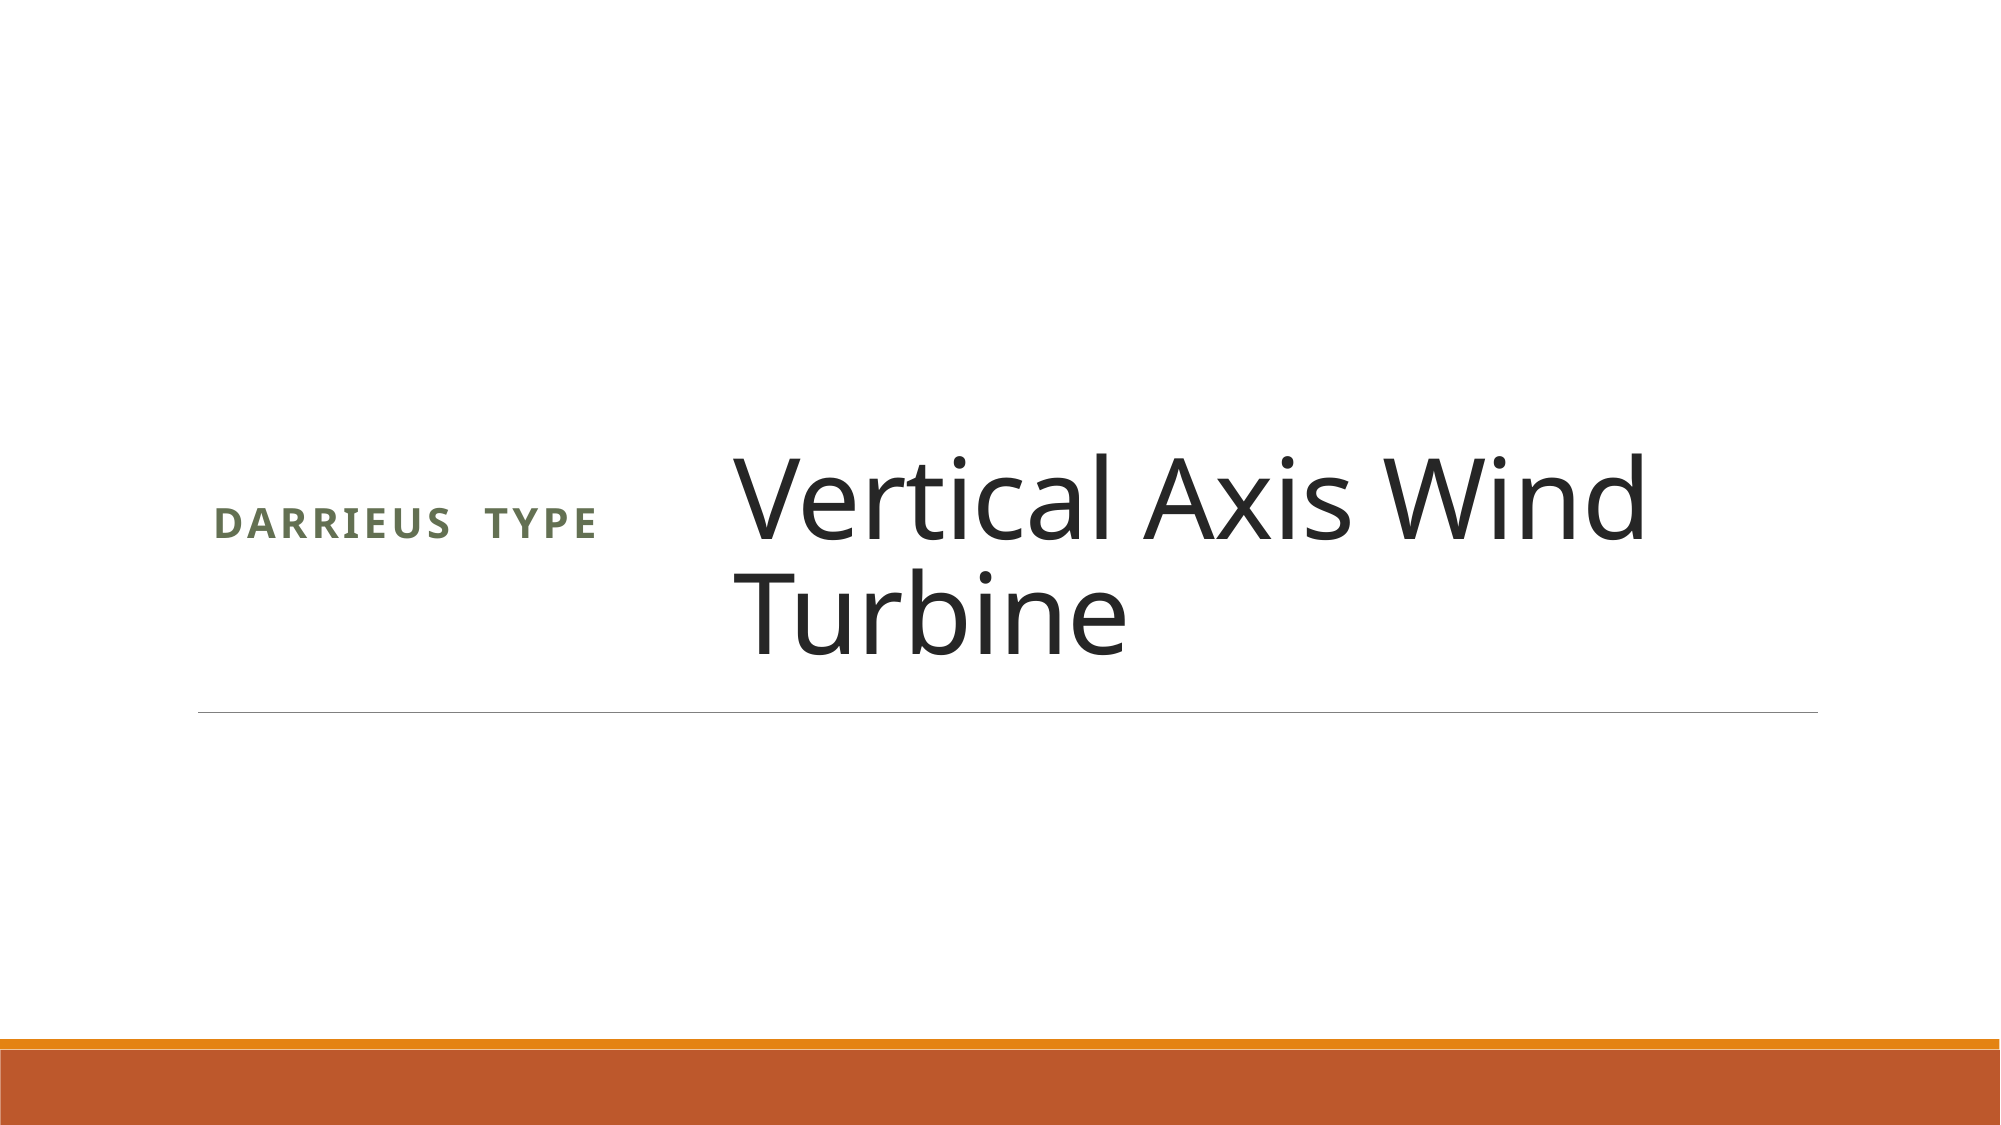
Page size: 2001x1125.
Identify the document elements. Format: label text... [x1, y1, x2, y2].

subtitle Darrieus Type [167, 158, 612, 967]
title Vertical Axis Wind Turbine [718, 158, 1829, 967]
